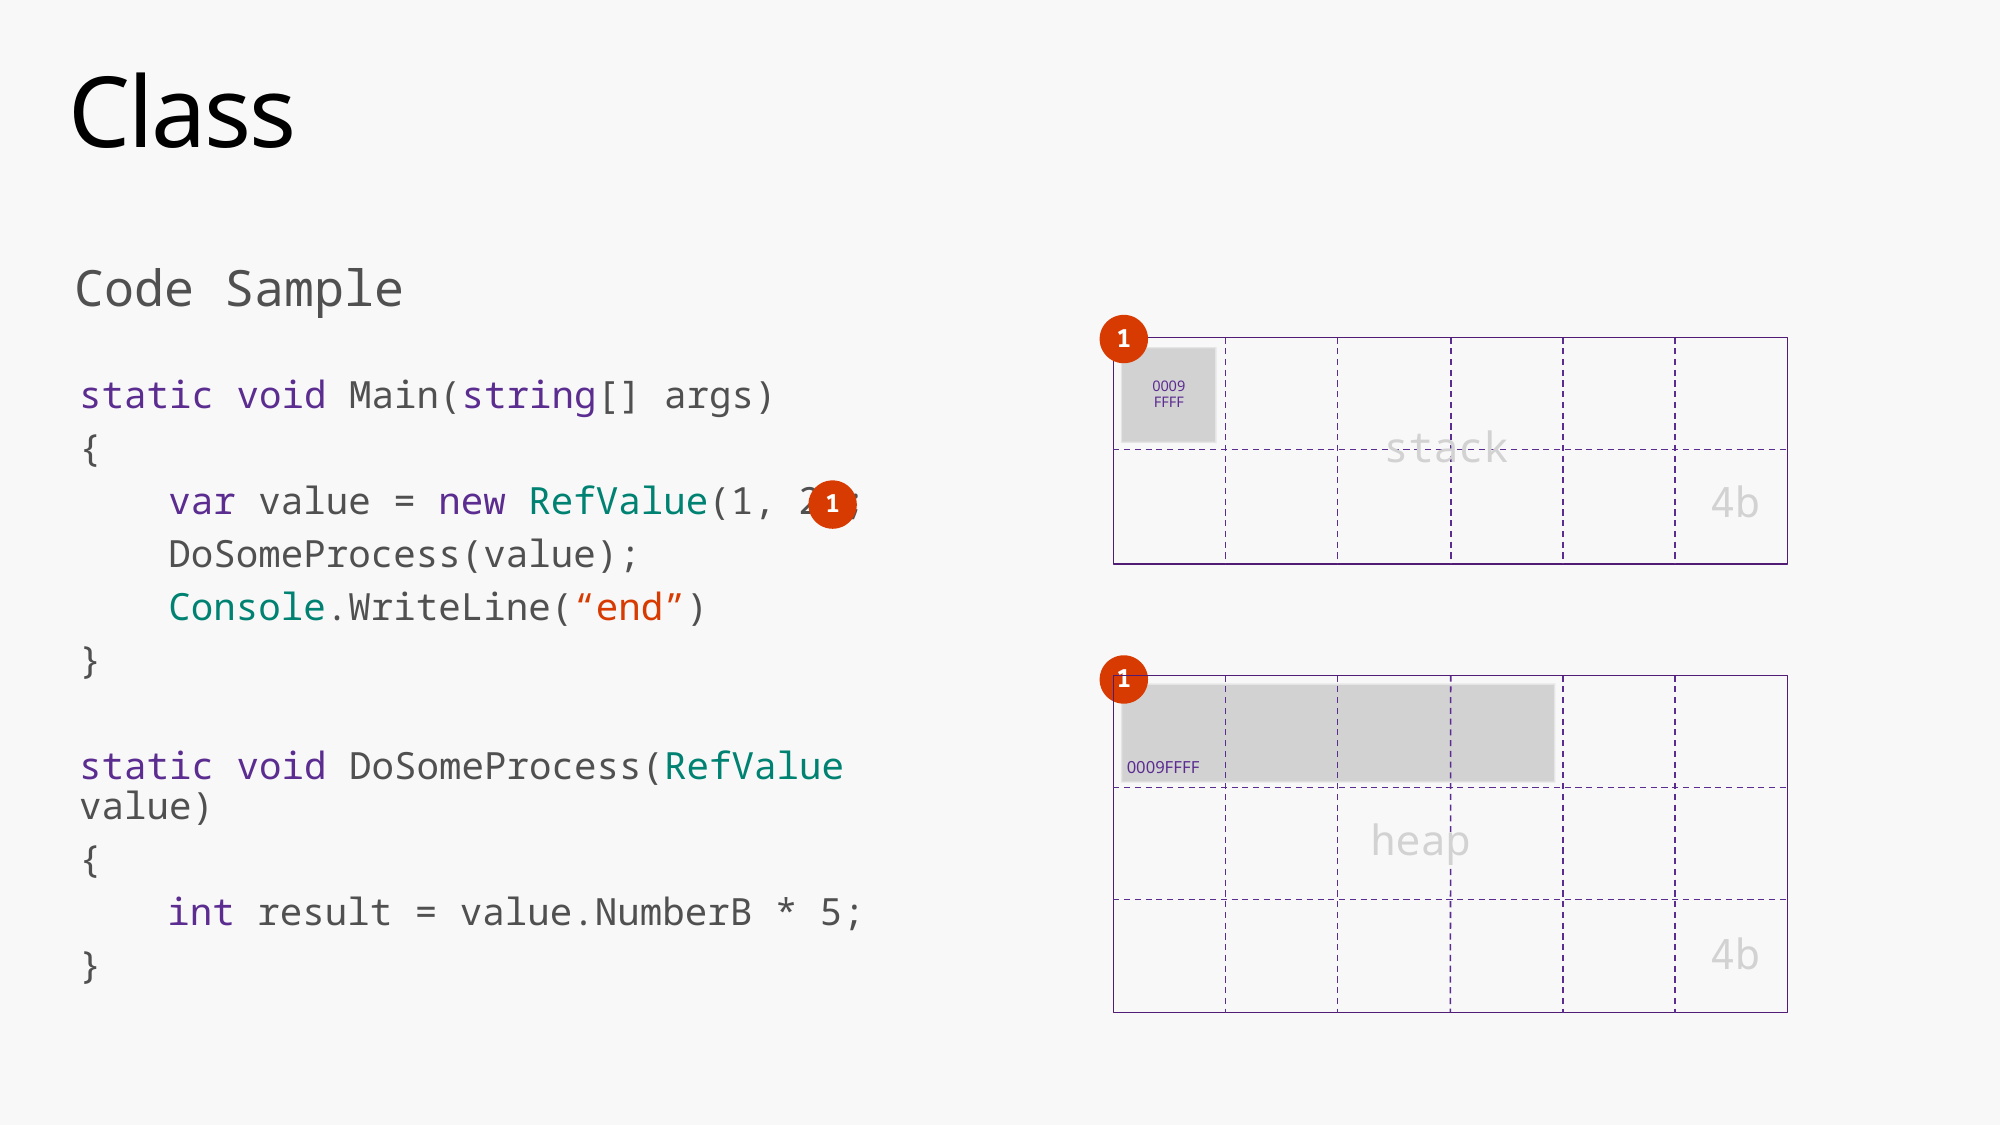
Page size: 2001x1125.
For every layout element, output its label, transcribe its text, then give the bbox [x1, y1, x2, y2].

text_box static void Main(string[] args) { var value = new RefValue(1, 2); DoSomeProcess(value); Console.WriteLine(“end”) } static void DoSomeProcess(RefValue value) { int result = value.NumberB * 5; } [64, 368, 966, 995]
text_box 1 [1098, 314, 1149, 362]
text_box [1113, 337, 1796, 565]
title Class [44, 47, 1957, 196]
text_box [1113, 675, 1796, 1013]
text_box 1 [807, 479, 858, 530]
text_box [1099, 655, 1556, 784]
